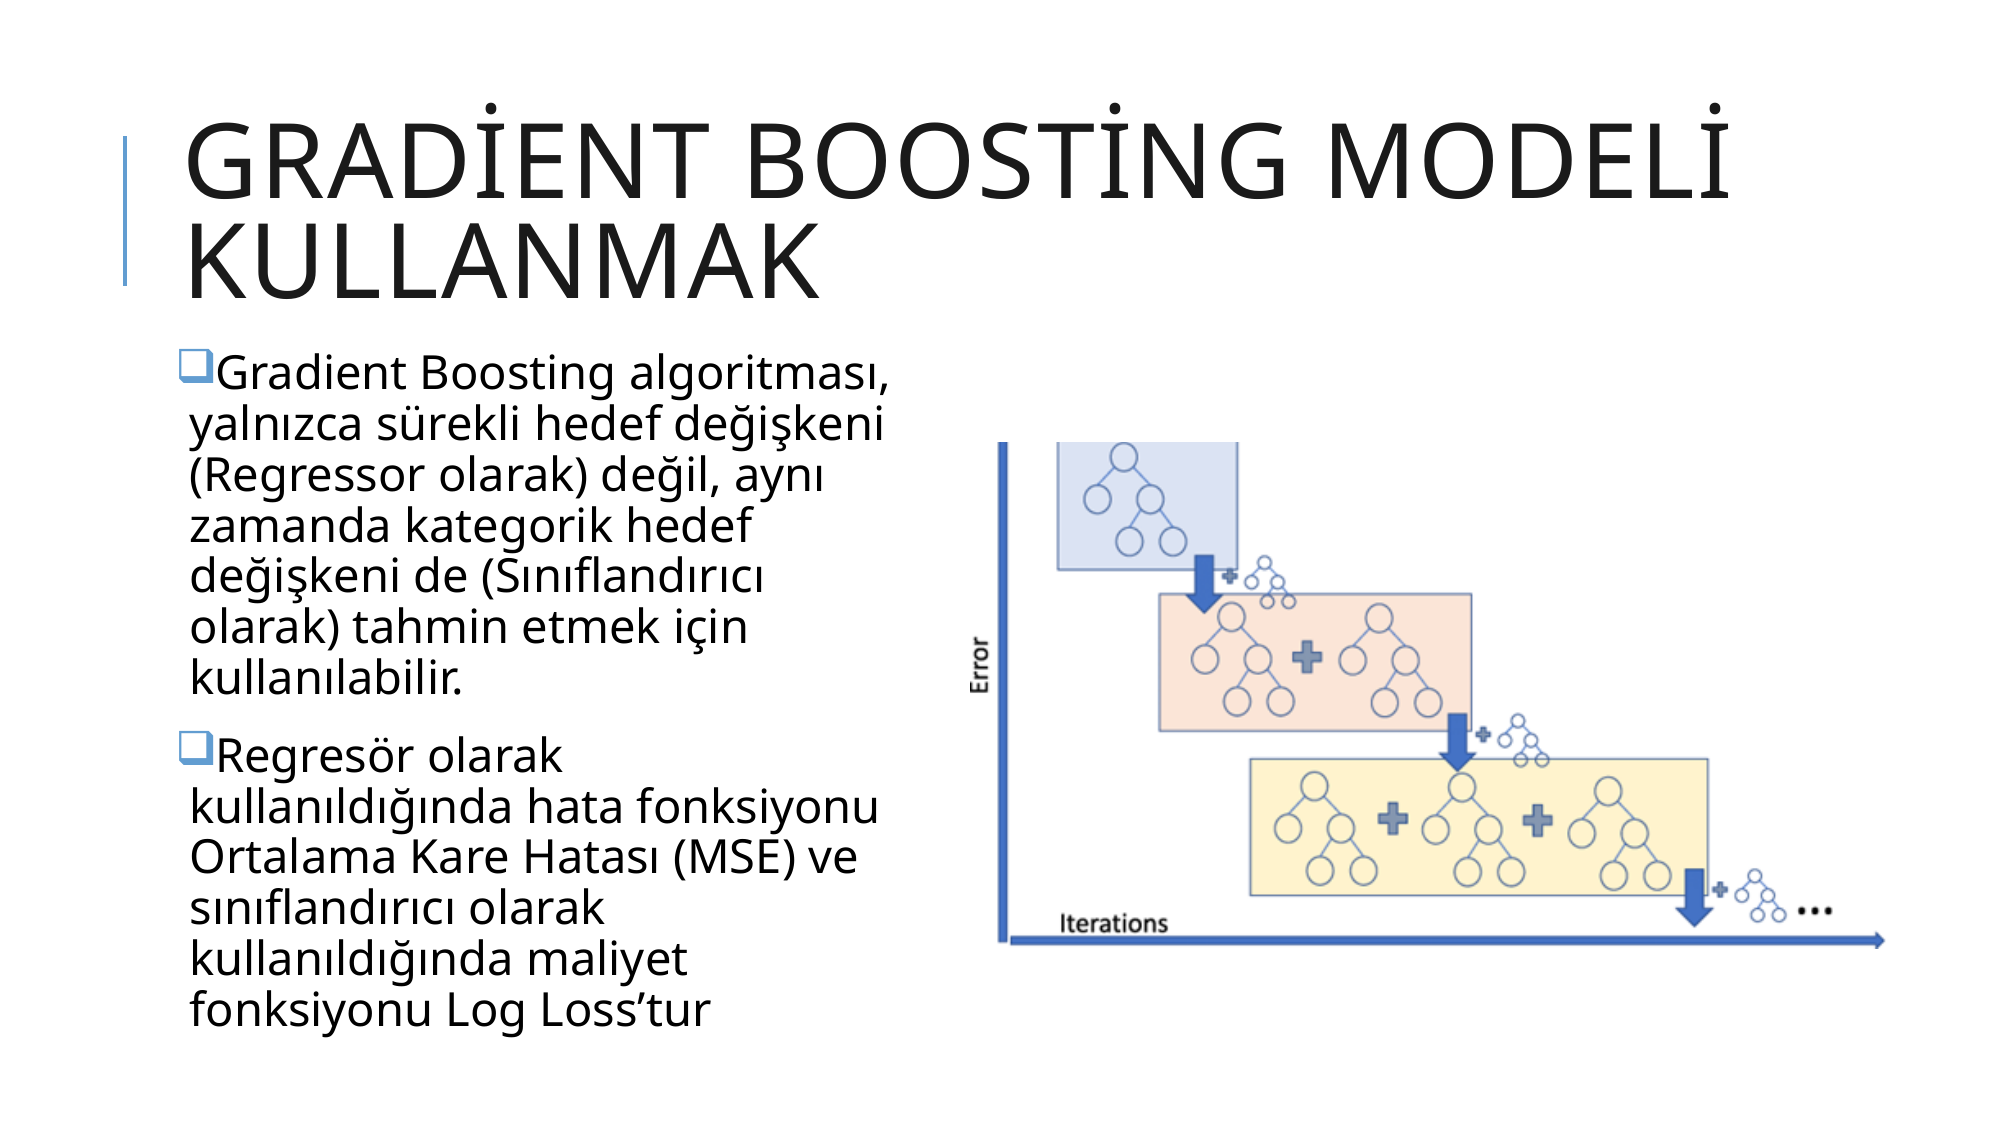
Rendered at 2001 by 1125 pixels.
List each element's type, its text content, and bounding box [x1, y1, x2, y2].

picture [970, 442, 1888, 949]
list Gradient Boosting algoritması, yalnızca sürekli hedef değişkeni (Regressor olarak) değil, aynı zamanda kategorik hedef değişkeni de (Sınıflandırıcı olarak) tahmin etmek için kullanılabilir. Regresör olarak kullanıldığında hata fonksiyonu Ortalama Kare Hatası (MSE) ve sınıflandırıcı olarak kullanıldığında maliyet fonksiyonu Log Loss’tur [168, 341, 903, 1050]
title Gradient Boosting Modeli Kullanmak [168, 96, 1763, 342]
